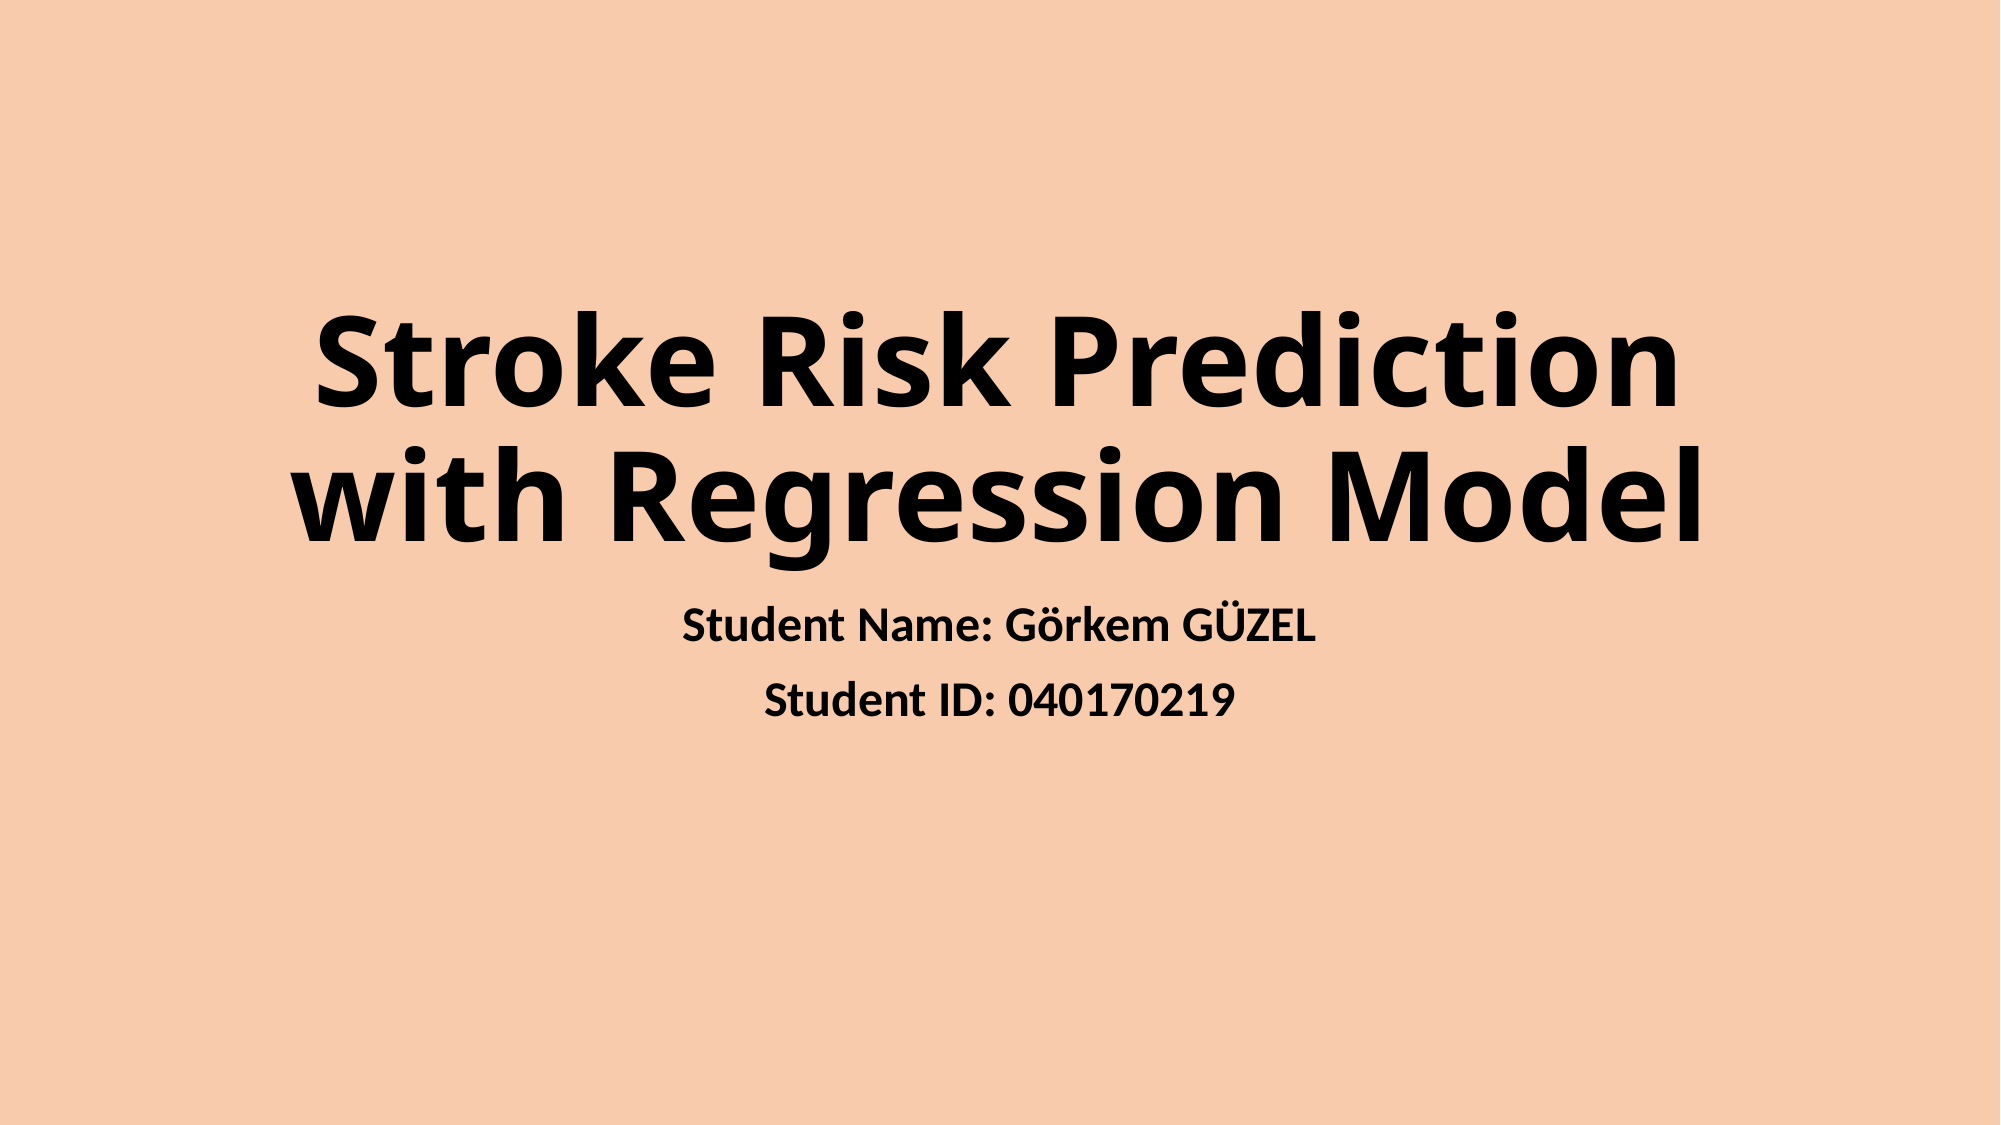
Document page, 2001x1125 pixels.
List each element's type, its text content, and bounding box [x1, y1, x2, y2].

subtitle Student Name: Görkem GÜZEL Student ID: 040170219 [249, 590, 1750, 863]
title Stroke Risk Prediction with Regression Model [249, 184, 1750, 576]
